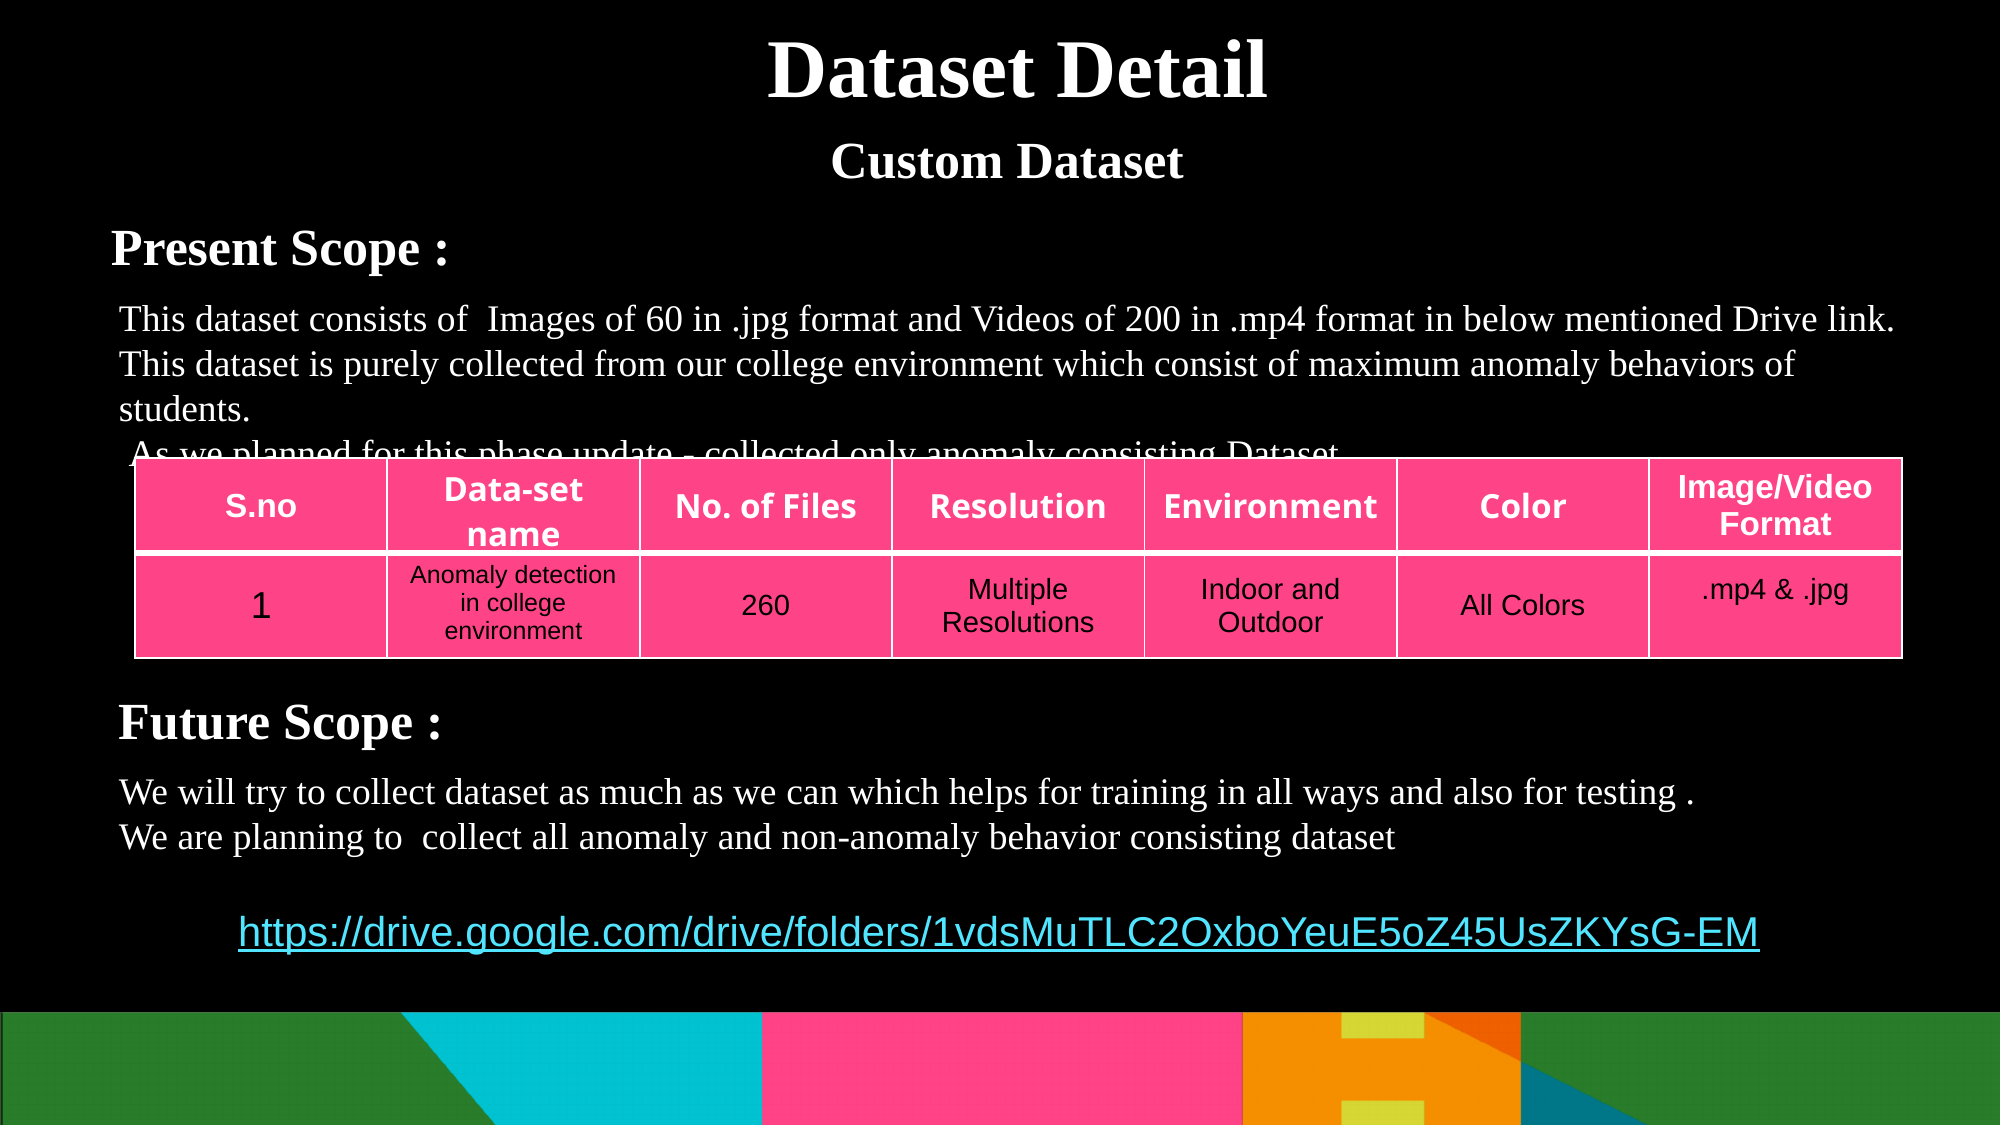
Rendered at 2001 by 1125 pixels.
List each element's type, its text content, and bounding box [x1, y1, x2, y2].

table_header Resolution [893, 459, 1144, 550]
picture [2, 1013, 2000, 1125]
table_header Data-set name [388, 459, 639, 550]
table_cell All Colors [1398, 556, 1648, 657]
table_header Color [1398, 459, 1648, 550]
table_header No. of Files [641, 459, 891, 550]
text_box https://drive.google.com/drive/folders/1vdsMuTLC2OxboYeuE5oZ45UsZKYsG-EM [223, 847, 1902, 1013]
table_header S.no [136, 459, 386, 550]
table_cell Multiple Resolutions [893, 556, 1144, 657]
table_cell 1 [136, 556, 386, 657]
text_box Future Scope : [0, 694, 604, 760]
text_box This dataset consists of Images of 60 in .jpg format and Videos of 200 in .mp4 format in below mentioned Drive link. This dataset is purely collected from our college environment which consist of maximum anomaly behaviors of students. As we planned for this phase update - collected only anomaly consisting Dataset. [47, 286, 1953, 527]
table_cell Anomaly detection in college environment [388, 556, 639, 657]
table_header Environment [1145, 459, 1396, 550]
table_cell Indoor and Outdoor [1145, 556, 1396, 657]
list Custom Dataset [653, 133, 1323, 286]
title Dataset Detail [268, 13, 1769, 115]
table_cell .mp4 & .jpg [1650, 556, 1901, 657]
table_cell 260 [641, 556, 891, 657]
text_box We will try to collect dataset as much as we can which helps for training in all ways and also for testing . We are planning to collect all anomaly and non-anomaly behavior consisting dataset [47, 759, 1953, 865]
text_box Present Scope : [0, 220, 604, 287]
table_header Image/Video Format [1650, 459, 1901, 550]
